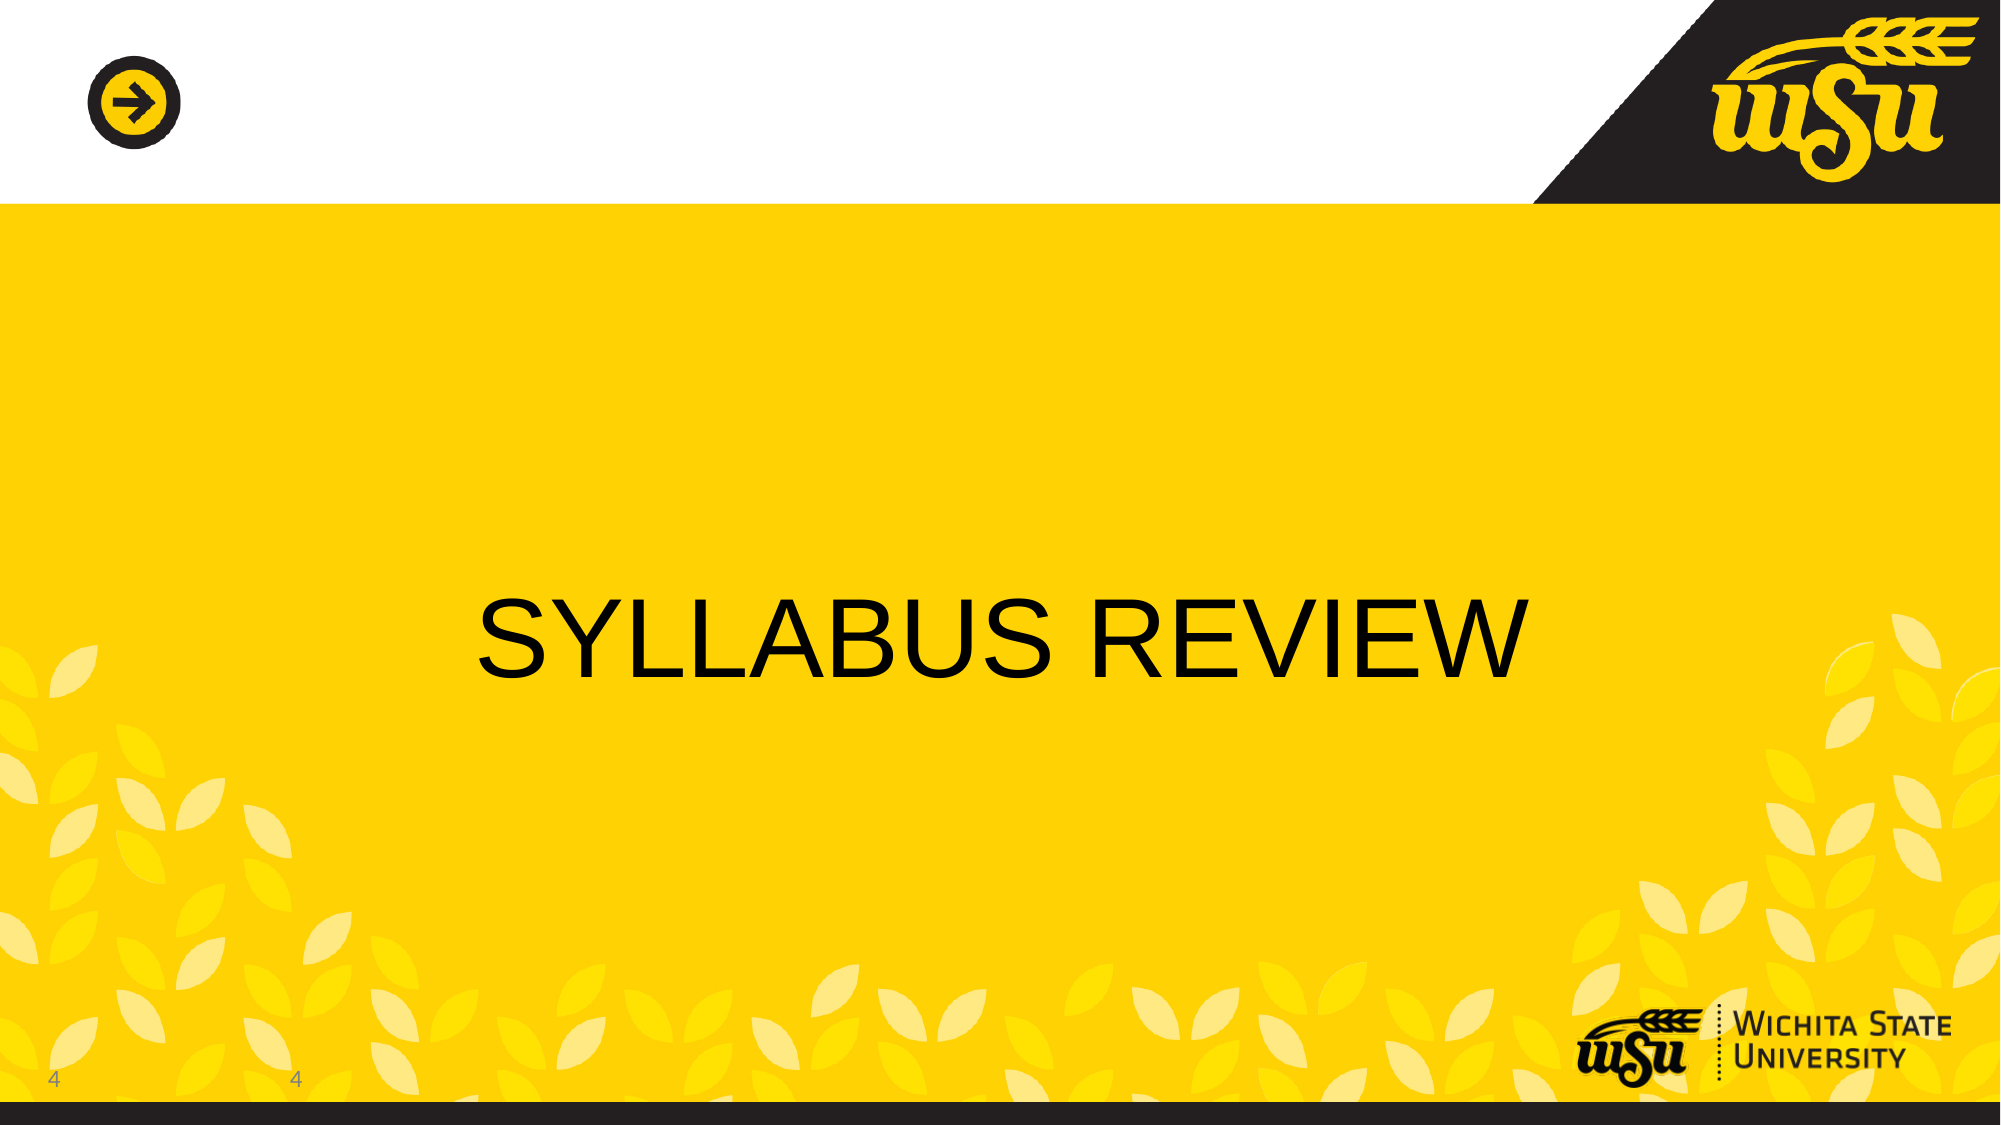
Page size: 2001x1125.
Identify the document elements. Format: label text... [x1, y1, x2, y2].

text_box 4 [274, 1055, 413, 1125]
text_box SYLLABUS REVIEW [327, 557, 1678, 708]
picture [0, 0, 2001, 1125]
